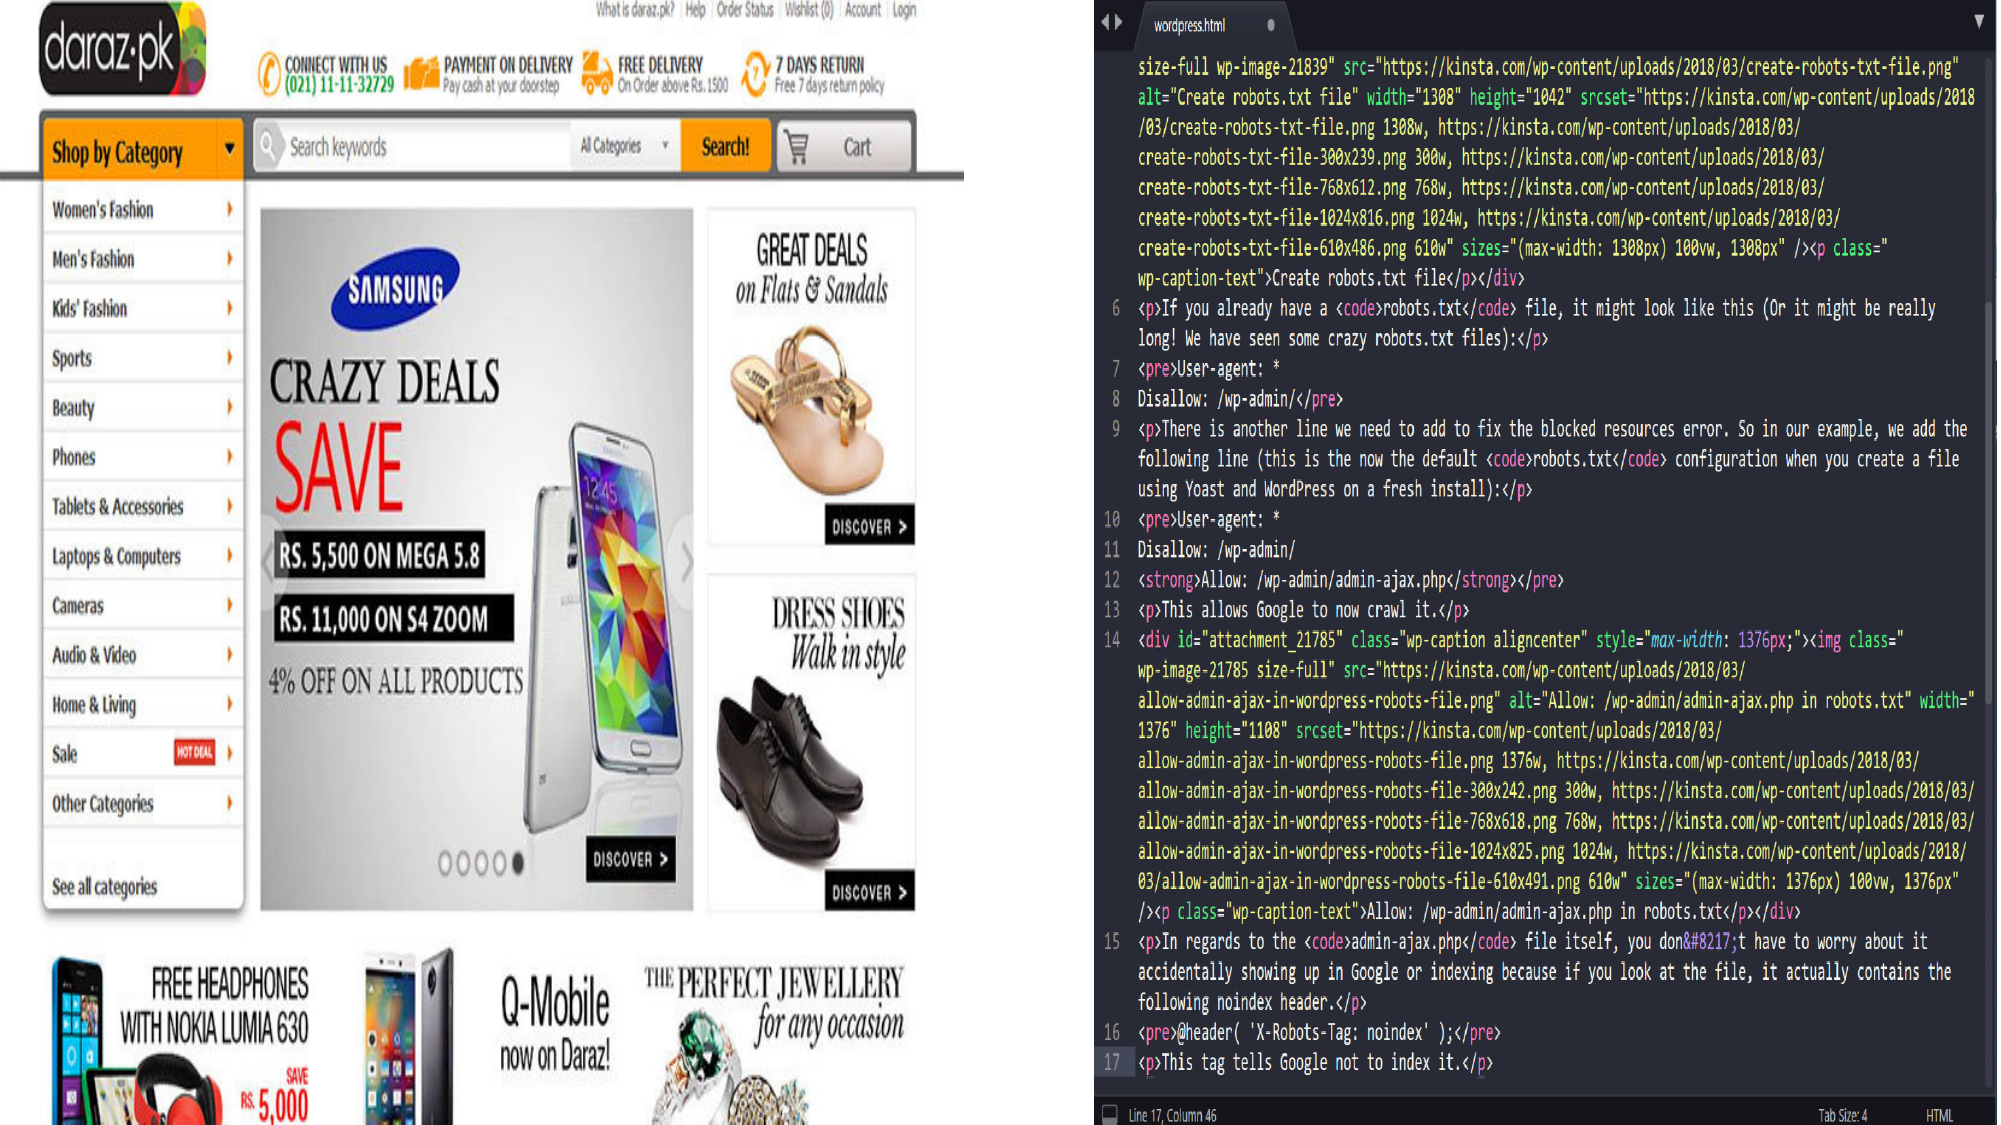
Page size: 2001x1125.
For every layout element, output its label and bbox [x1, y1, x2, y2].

list [0, 0, 964, 1125]
list [1094, 0, 1997, 1125]
